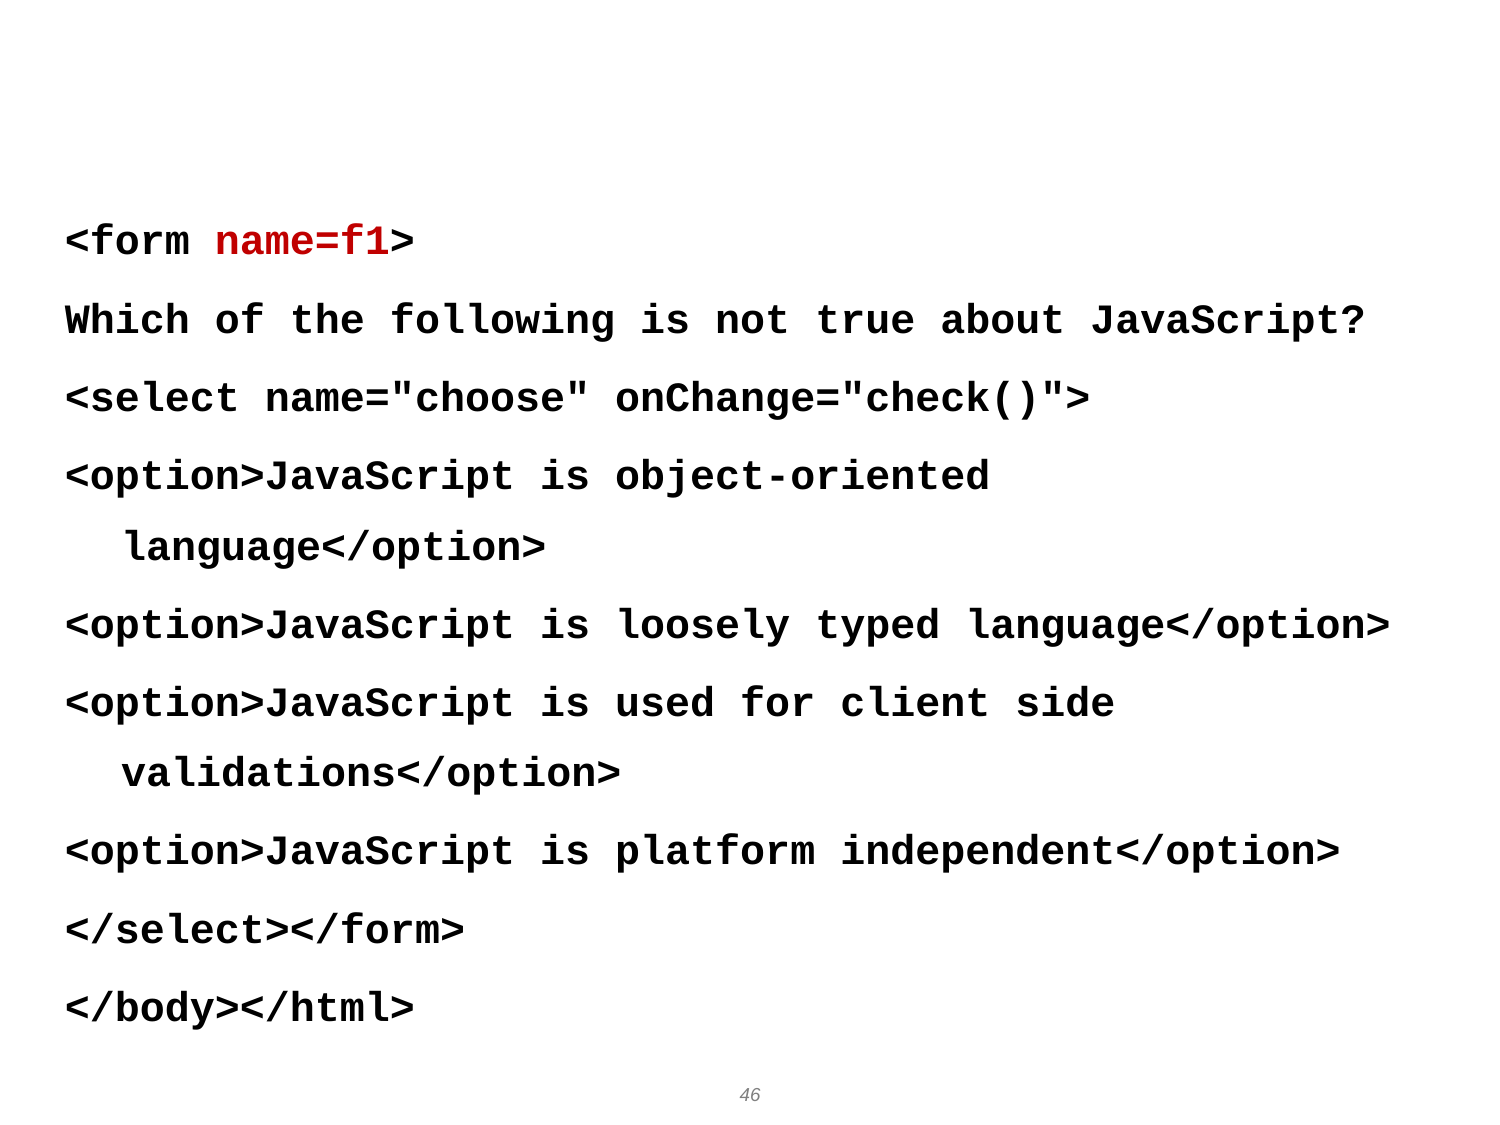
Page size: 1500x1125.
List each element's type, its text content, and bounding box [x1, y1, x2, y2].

text_box <form name=f1> Which of the following is not true about JavaScript? <select name="choose" onChange="check()"> <option>JavaScript is object-oriented language</option> <option>JavaScript is loosely typed language</option> <option>JavaScript is used for client side validations</option> <option>JavaScript is platform independent</option> </select></form> </body></html> [50, 185, 1450, 1038]
slide_number 46 [574, 1074, 926, 1115]
